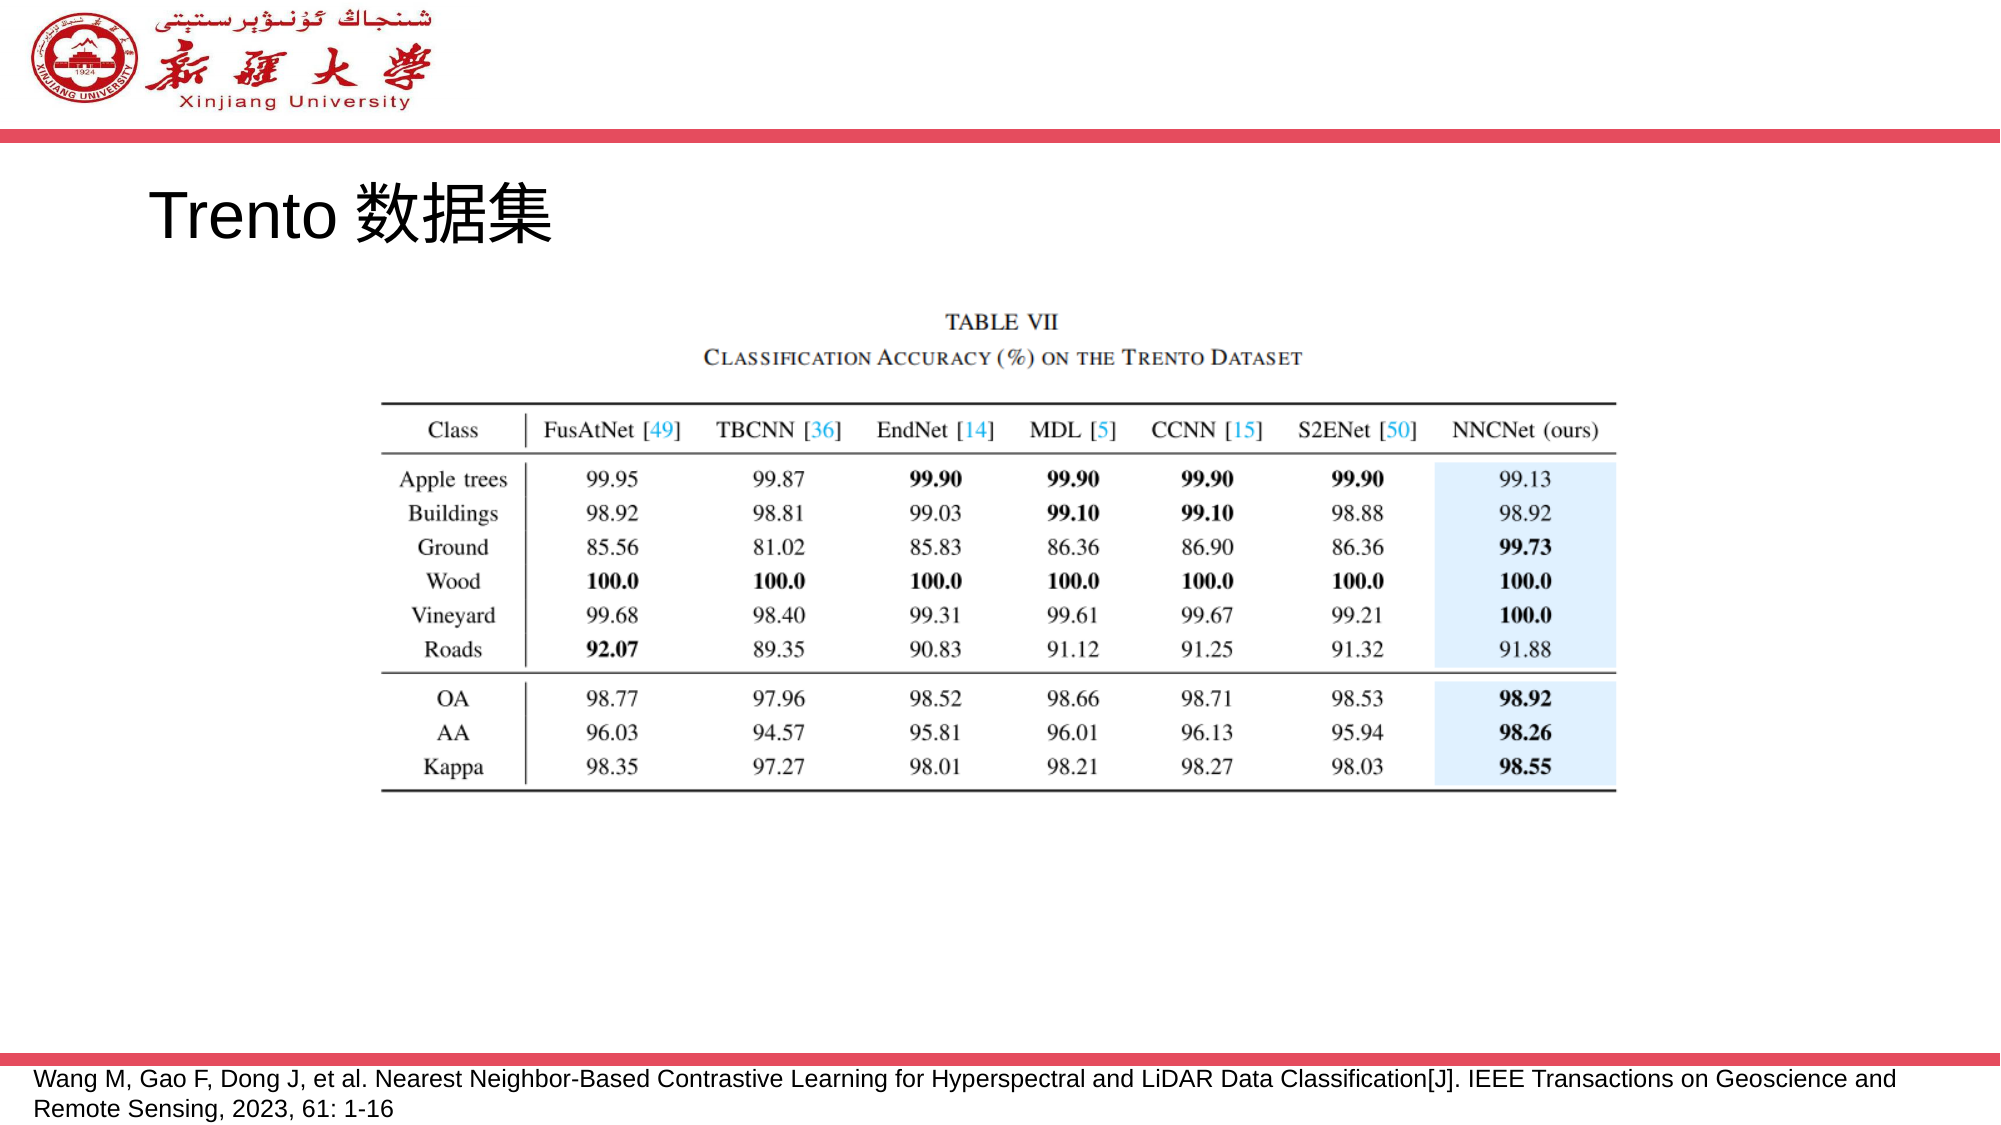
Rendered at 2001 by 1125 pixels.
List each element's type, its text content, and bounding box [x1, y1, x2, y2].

picture [0, 0, 482, 131]
text_box Trento数据集 [0, 164, 719, 250]
text_box Wang M, Gao F, Dong J, et al. Nearest Neighbor-Based Contrastive Learning for Hyperspectral and LiDAR Data Classification[J]. IEEE Transactions on Geoscience and Remote Sensing, 2023, 61: 1-16 [18, 1054, 1994, 1125]
text_box [0, 1053, 2000, 1066]
text_box [0, 129, 2000, 143]
picture [196, 291, 1804, 834]
